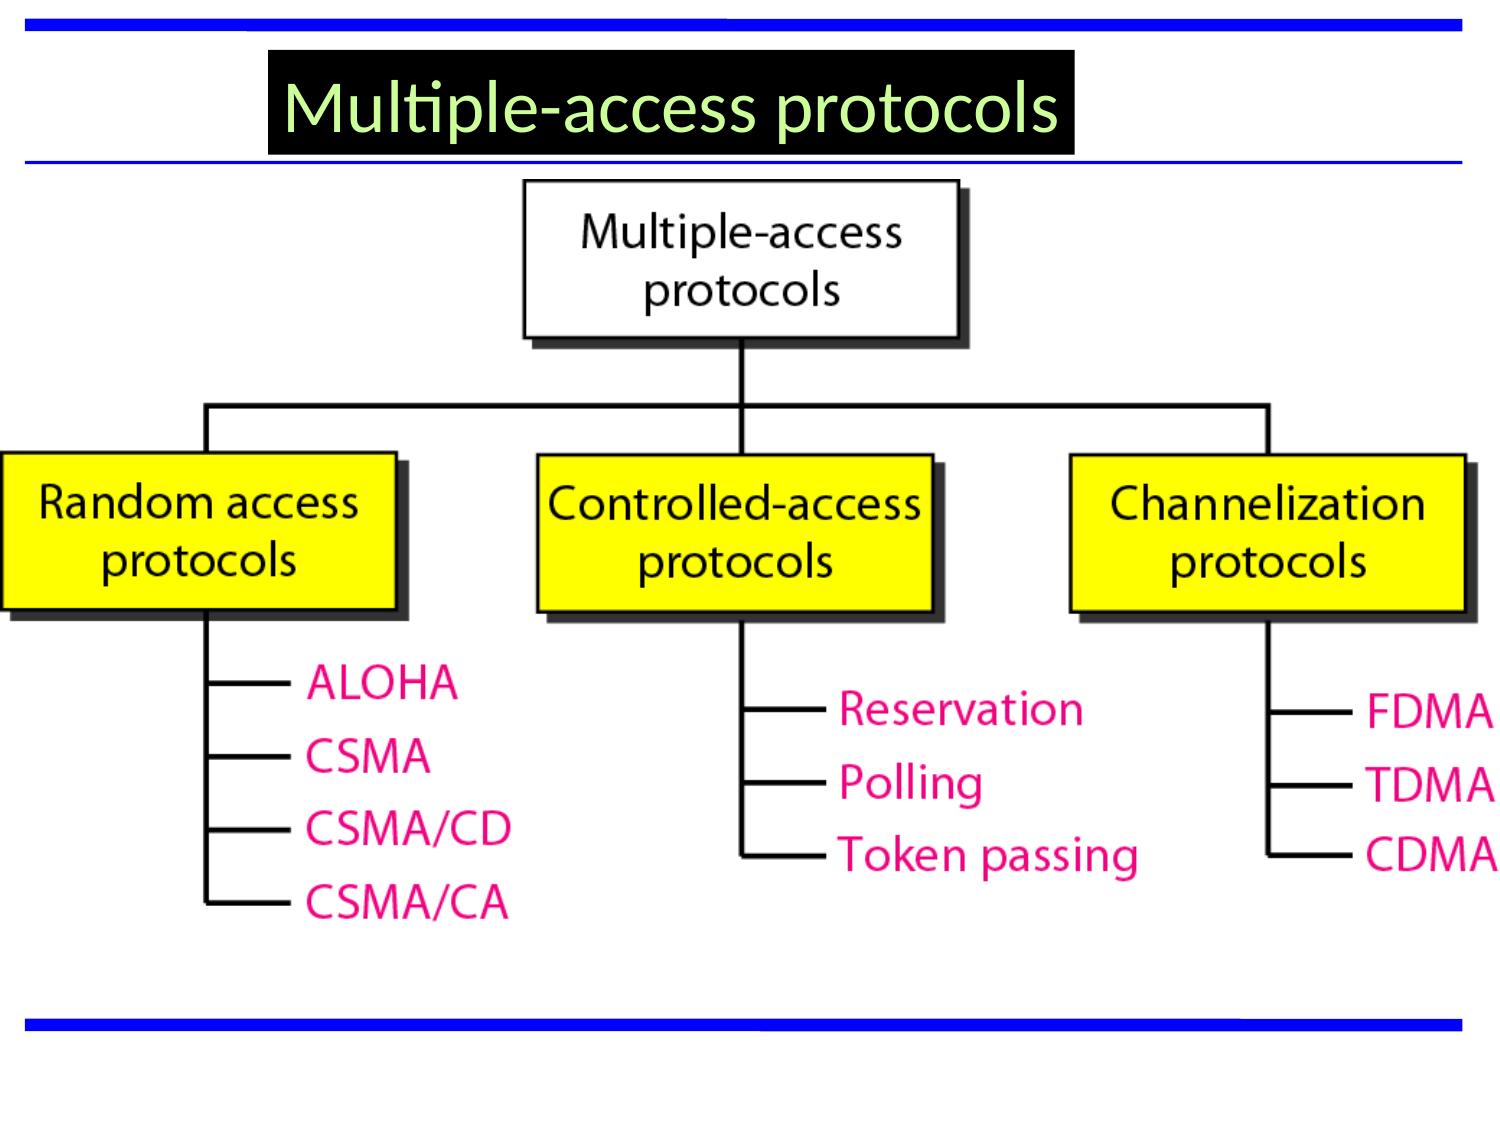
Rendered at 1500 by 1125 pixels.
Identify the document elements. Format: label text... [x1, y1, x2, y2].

text_box Multiple-access protocols [268, 49, 1075, 155]
picture [0, 179, 1500, 932]
